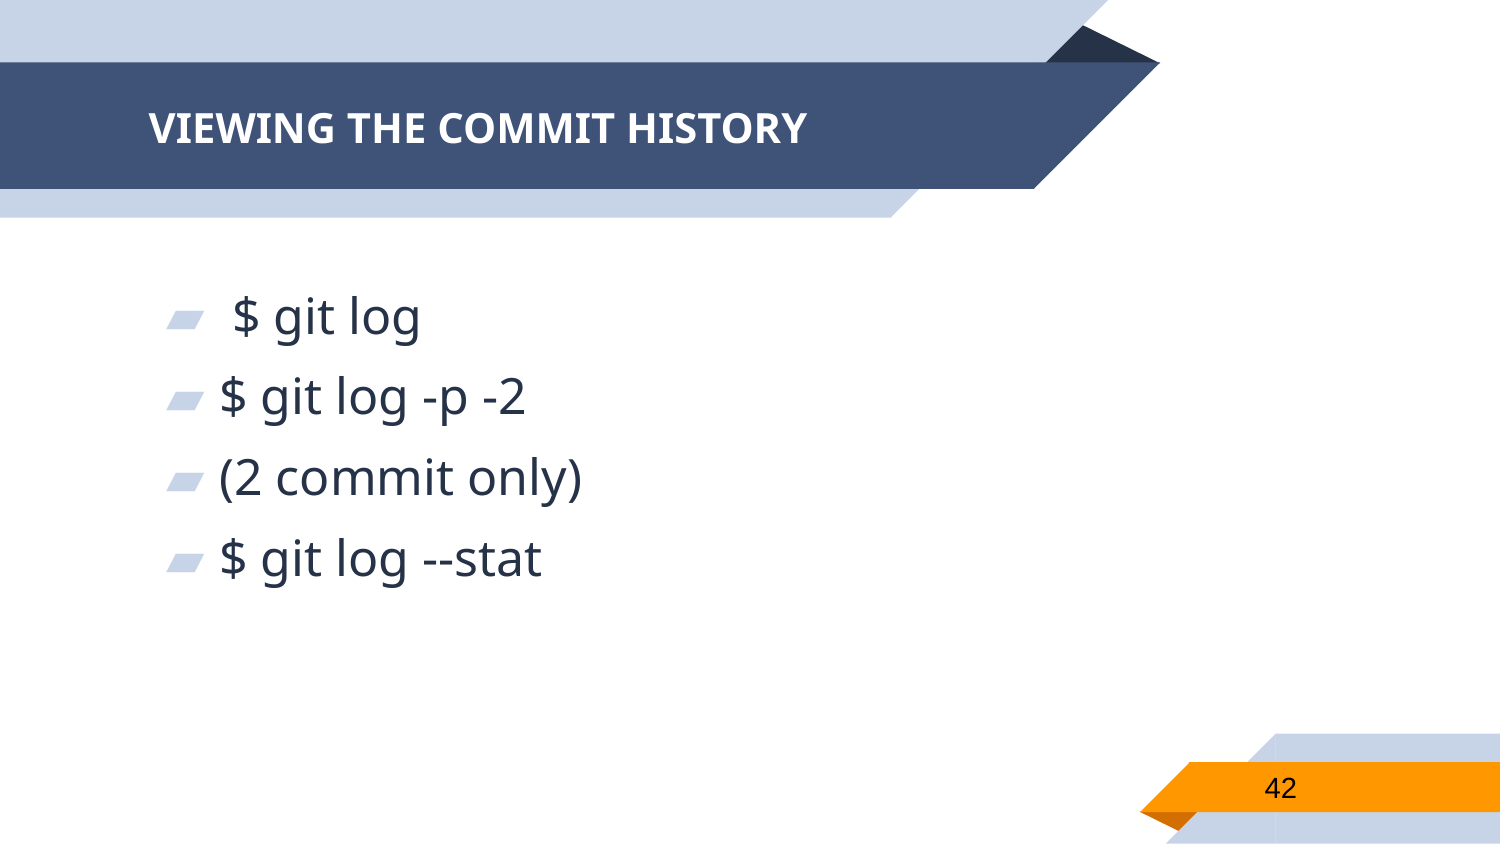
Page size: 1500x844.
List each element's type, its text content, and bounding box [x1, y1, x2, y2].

list $ git log $ git log -p -2 (2 commit only) $ git log --stat [133, 217, 1388, 734]
title VIEWING THE COMMIT HISTORY [133, 64, 1035, 190]
slide_number 42 [1249, 760, 1494, 813]
